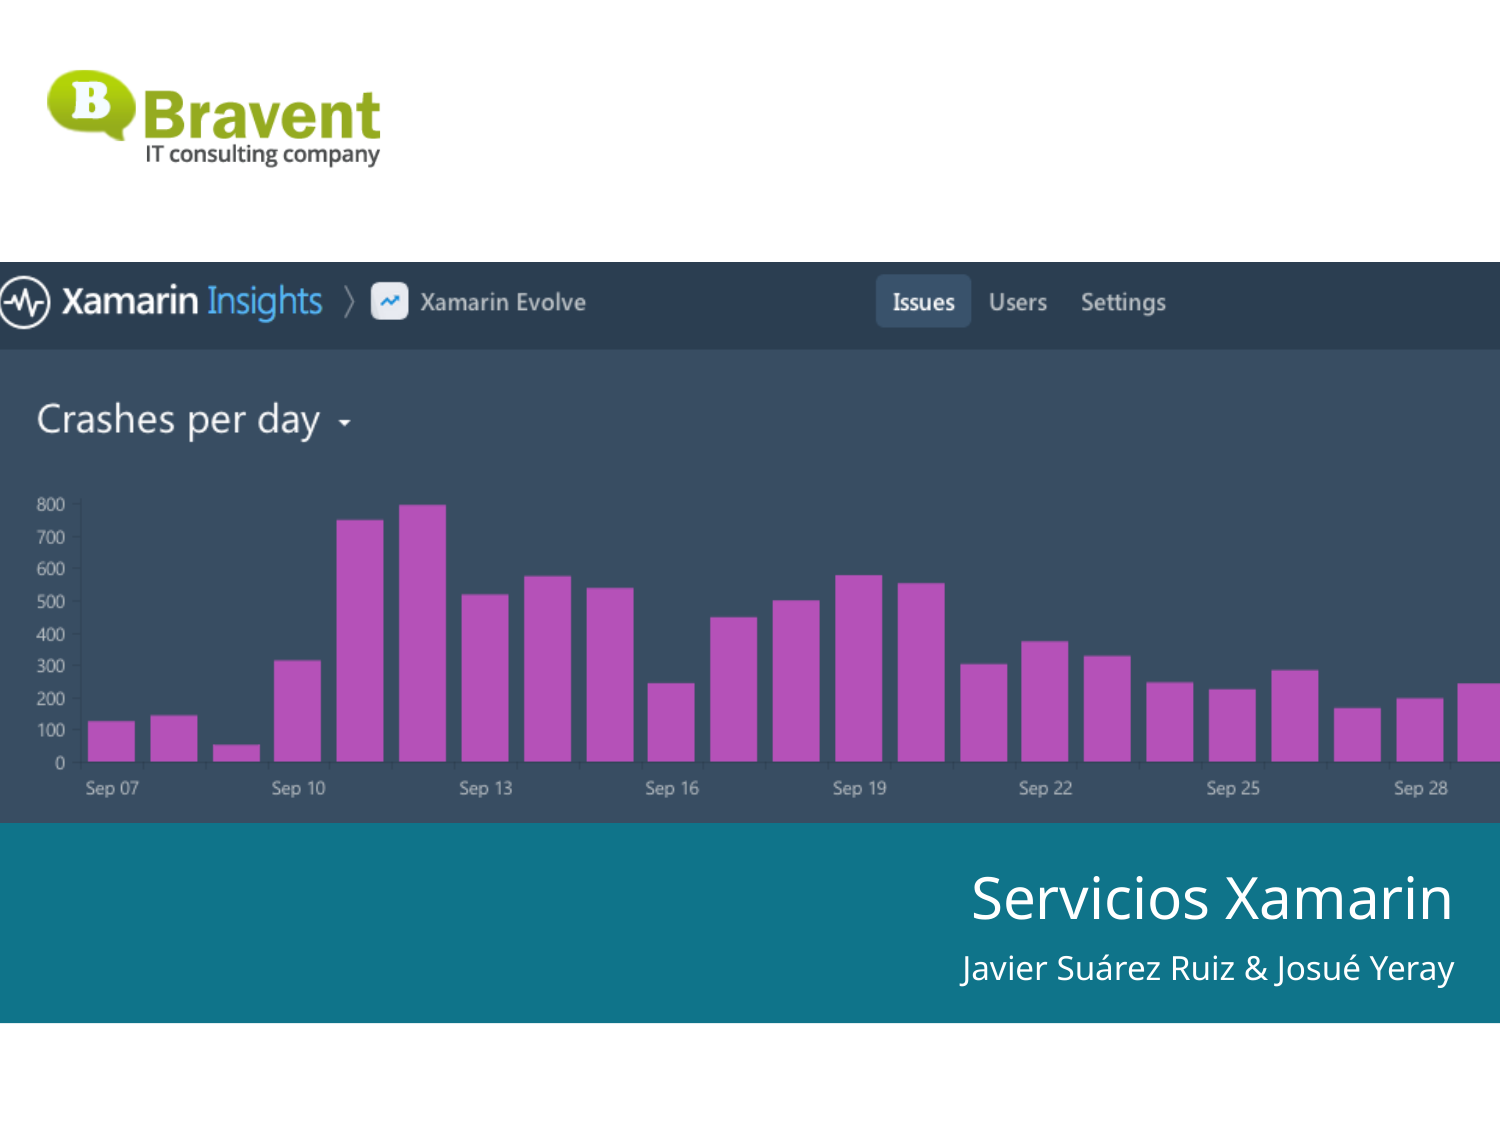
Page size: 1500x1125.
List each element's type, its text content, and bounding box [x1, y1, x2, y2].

picture [0, 262, 1500, 823]
text_box Javier Suárez Ruiz & Josué Yeray [947, 939, 1471, 995]
text_box Servicios Xamarin [956, 853, 1470, 939]
picture [29, 42, 403, 185]
text_box [0, 830, 1500, 1025]
